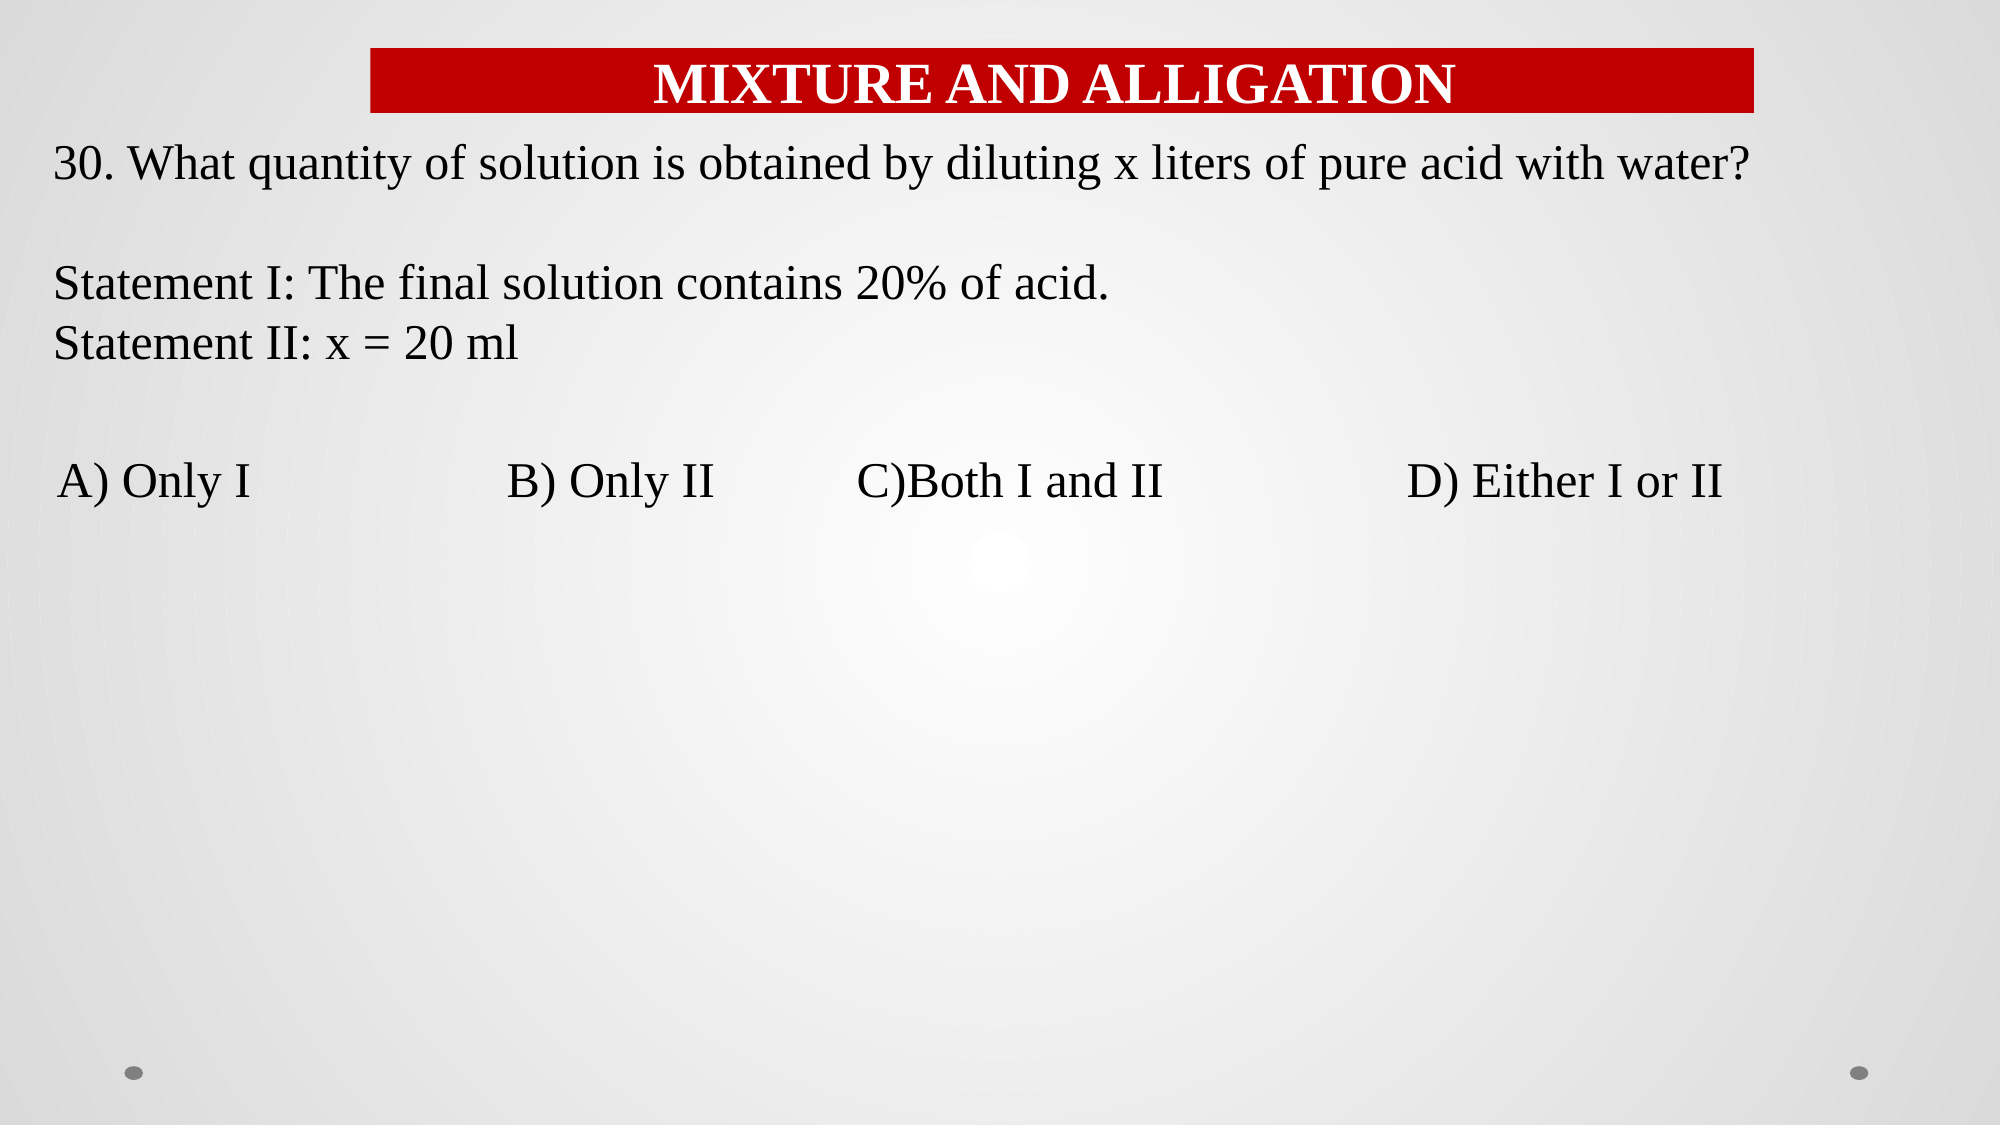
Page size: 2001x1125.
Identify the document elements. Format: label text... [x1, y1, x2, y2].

text_box MIXTURE AND ALLIGATION [368, 46, 1756, 115]
text_box A) Only I B) Only II C)Both I and II D) Either I or II [41, 440, 1844, 516]
text_box 30. What quantity of solution is obtained by diluting x liters of pure acid with water? Statement I: The final solution contains 20% of acid. Statement II: x = 20 ml [37, 122, 1960, 438]
